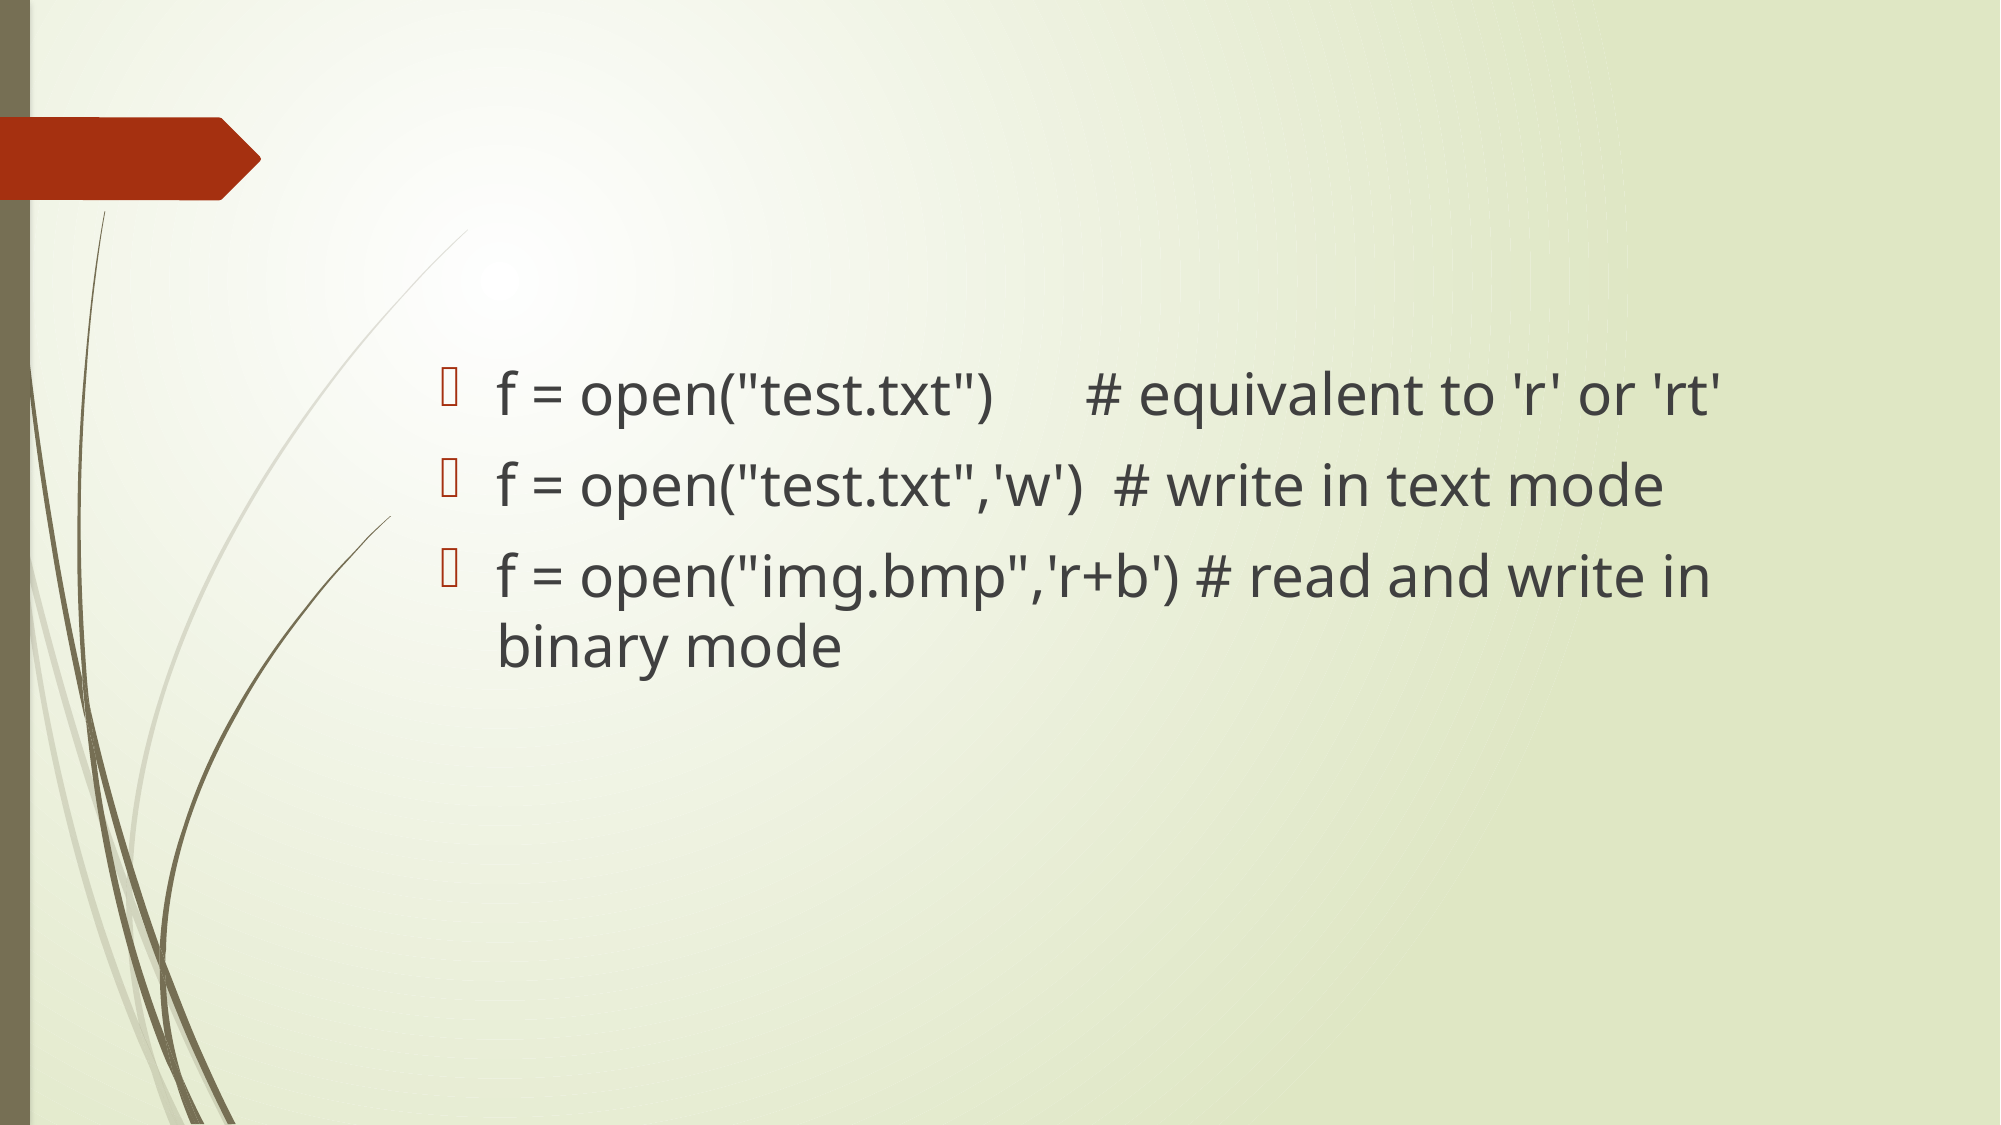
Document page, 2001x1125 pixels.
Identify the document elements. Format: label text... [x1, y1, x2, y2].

list f = open("test.txt") # equivalent to 'r' or 'rt' f = open("test.txt",'w') # write in text mode f = open("img.bmp",'r+b') # read and write in binary mode [424, 350, 1888, 970]
